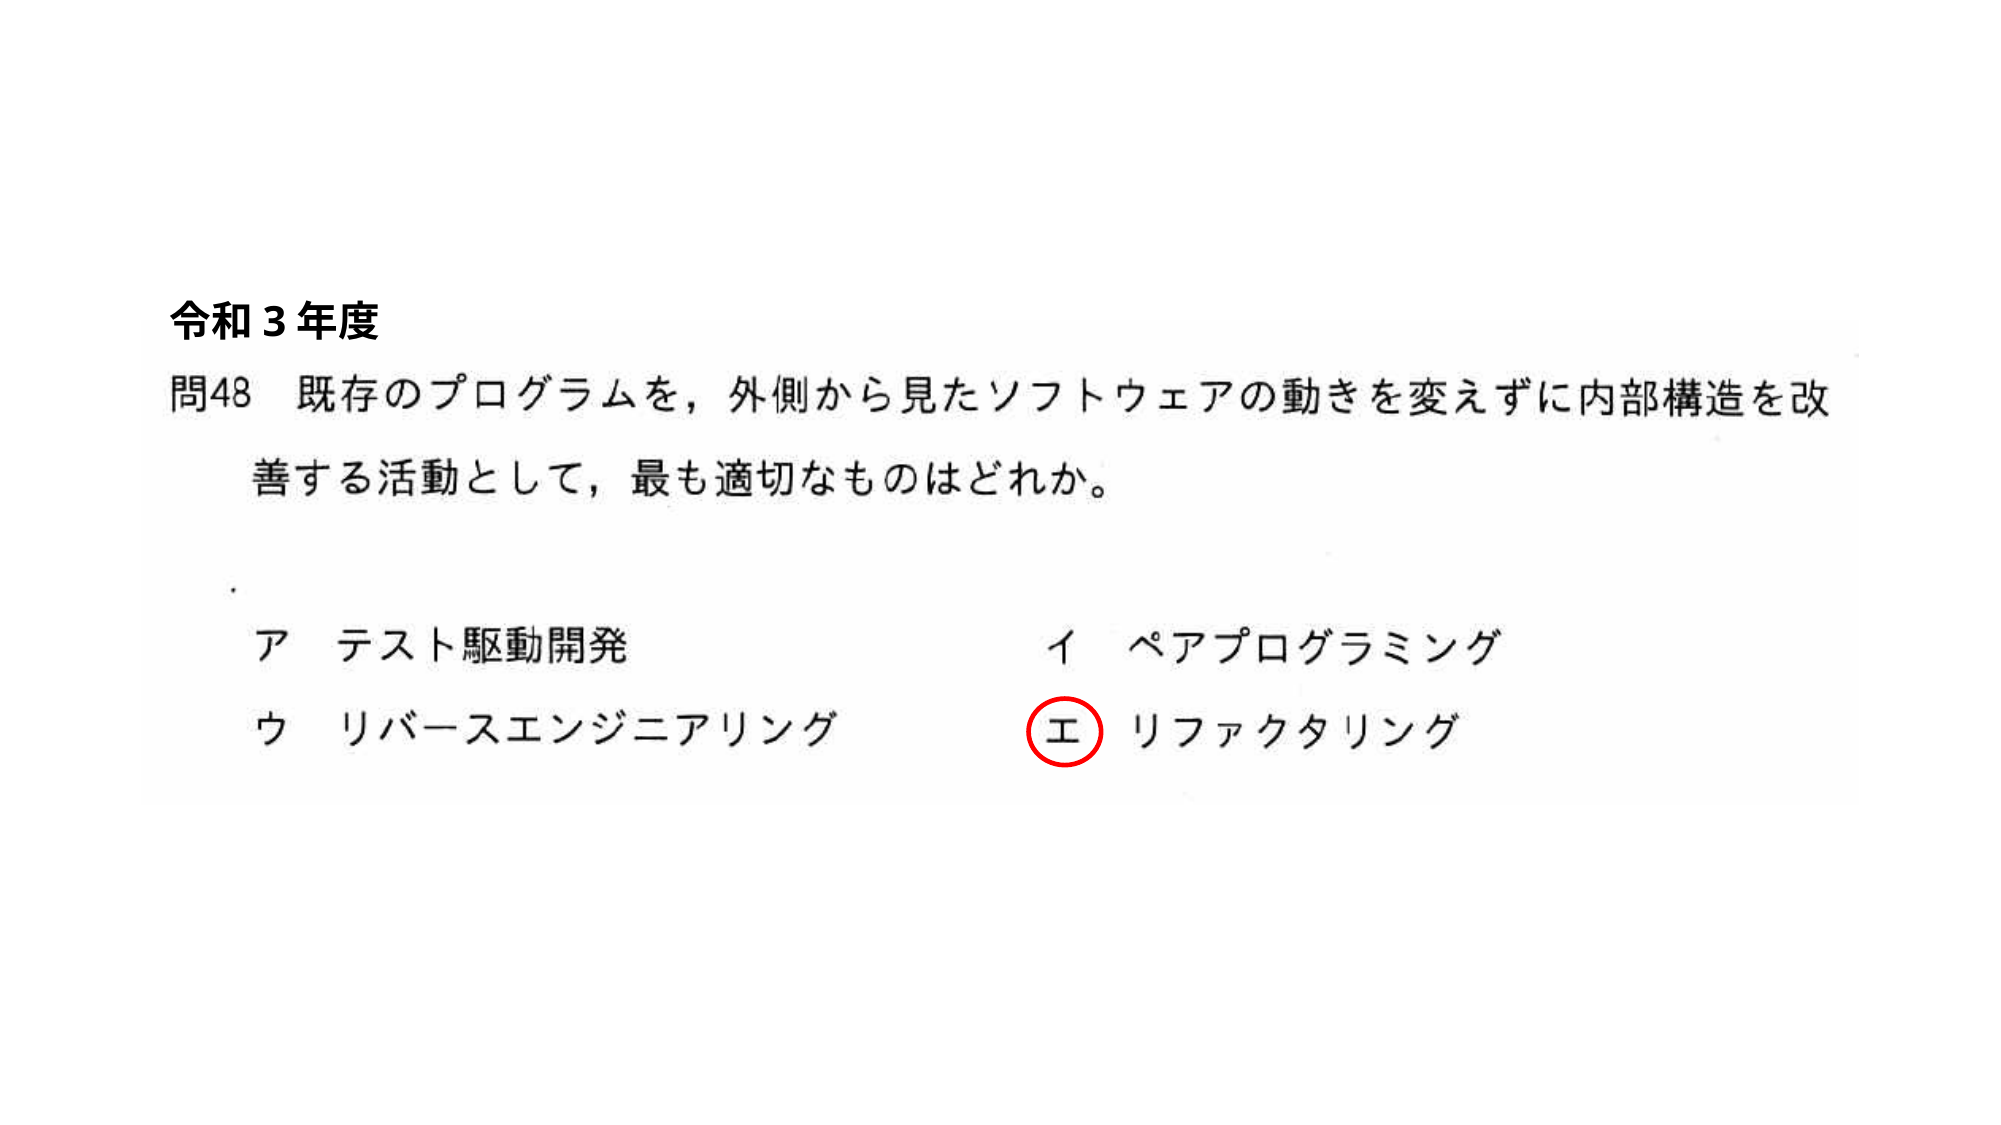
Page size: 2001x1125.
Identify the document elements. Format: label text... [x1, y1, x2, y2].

picture [141, 320, 1859, 805]
text_box 令和3年度 [154, 287, 568, 320]
